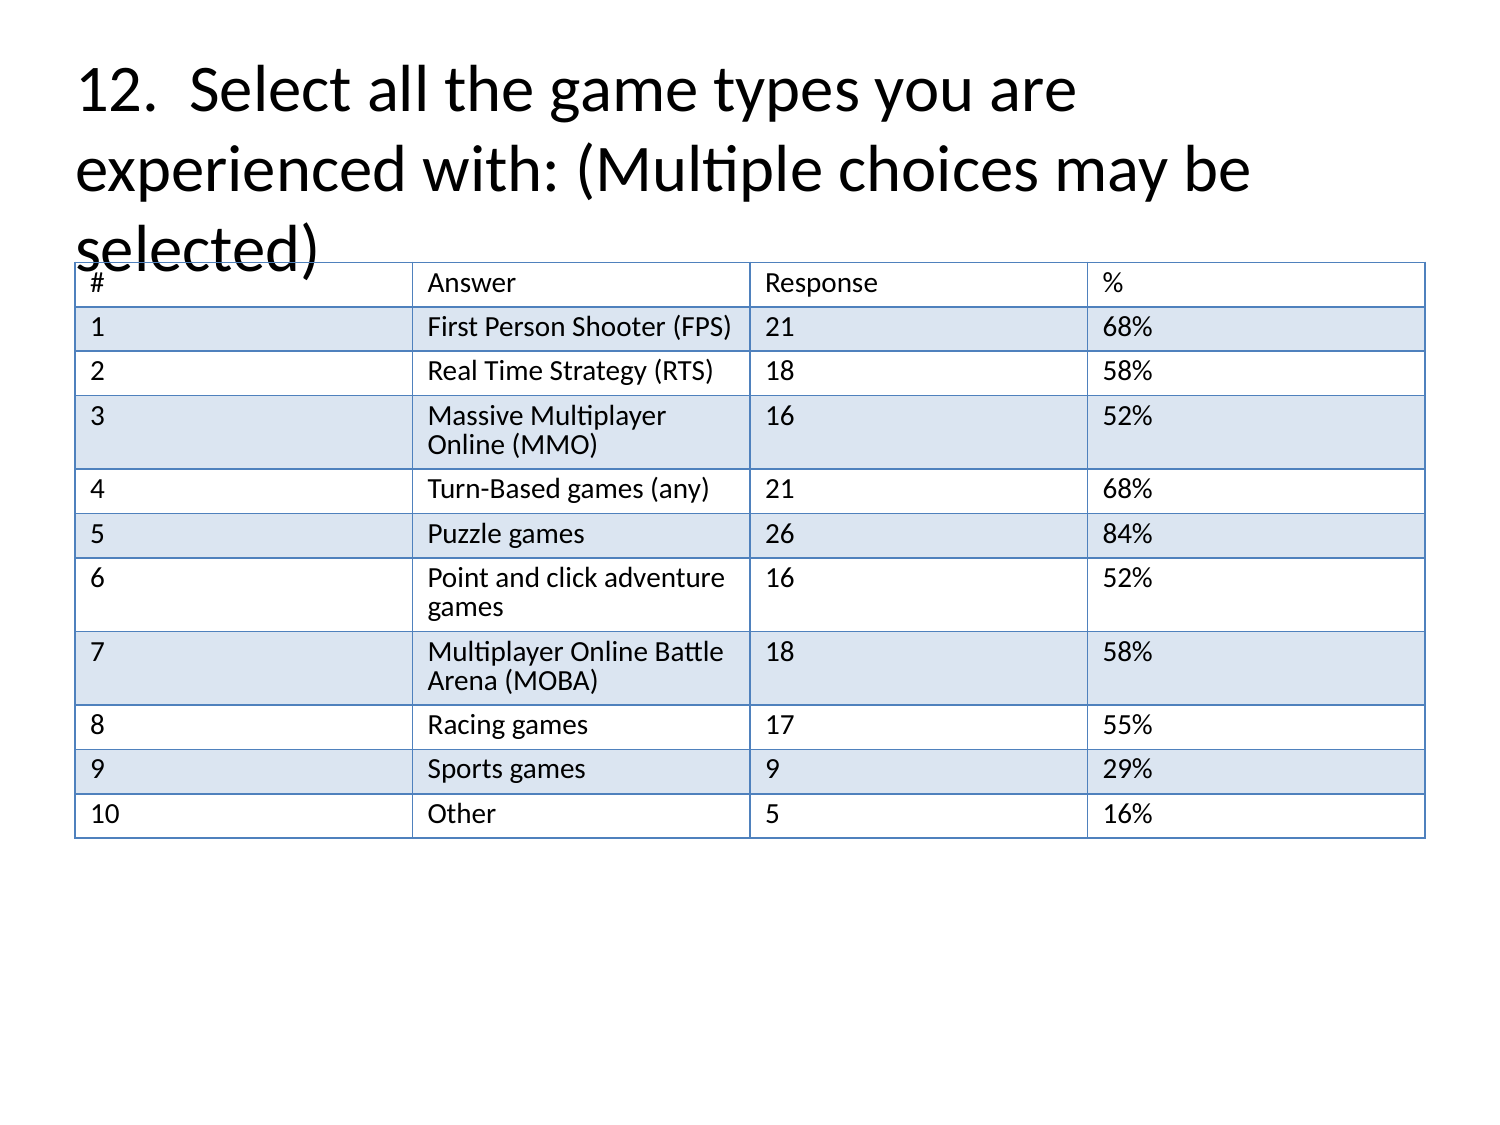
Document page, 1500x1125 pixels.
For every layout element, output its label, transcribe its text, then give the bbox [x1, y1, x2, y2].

table_cell 84% [1088, 514, 1424, 557]
table_header Response [751, 263, 1087, 306]
table_header Answer [413, 263, 749, 306]
table_cell 16 [751, 559, 1087, 631]
table_cell 18 [751, 632, 1087, 704]
table_cell 7 [76, 632, 412, 704]
table_cell 26 [751, 514, 1087, 557]
table_cell 9 [76, 750, 412, 793]
table_cell 52% [1088, 559, 1424, 631]
table_cell Puzzle games [413, 514, 749, 557]
table_cell 16% [1088, 795, 1424, 837]
table_cell Sports games [413, 750, 749, 793]
table_cell 8 [76, 706, 412, 749]
table_cell Point and click adventure games [413, 559, 749, 631]
table_cell 16 [751, 396, 1087, 468]
table_cell First Person Shooter (FPS) [413, 308, 749, 350]
table_cell 58% [1088, 632, 1424, 704]
table_cell 5 [751, 795, 1087, 837]
table_cell 18 [751, 352, 1087, 395]
table_cell 2 [76, 352, 412, 395]
table_cell 68% [1088, 470, 1424, 513]
table_cell 21 [751, 308, 1087, 350]
table_cell 4 [76, 470, 412, 513]
table_header # [76, 263, 412, 306]
table_cell Other [413, 795, 749, 837]
table_cell 52% [1088, 396, 1424, 468]
table_cell 9 [751, 750, 1087, 793]
title 12. Select all the game types you are experienced with: (Multiple choices may be selected) [75, 45, 1425, 233]
table_cell Real Time Strategy (RTS) [413, 352, 749, 395]
table_cell 68% [1088, 308, 1424, 350]
table_cell Turn-Based games (any) [413, 470, 749, 513]
table_header % [1088, 263, 1424, 306]
table_cell 58% [1088, 352, 1424, 395]
table_cell 3 [76, 396, 412, 468]
table_cell Racing games [413, 706, 749, 749]
table_cell 10 [76, 795, 412, 837]
table_cell 5 [76, 514, 412, 557]
table_cell 17 [751, 706, 1087, 749]
table_cell 55% [1088, 706, 1424, 749]
table_cell Massive Multiplayer Online (MMO) [413, 396, 749, 468]
table_cell 21 [751, 470, 1087, 513]
table_cell Multiplayer Online Battle Arena (MOBA) [413, 632, 749, 704]
table_cell 6 [76, 559, 412, 631]
table_cell 29% [1088, 750, 1424, 793]
table_cell 1 [76, 308, 412, 350]
